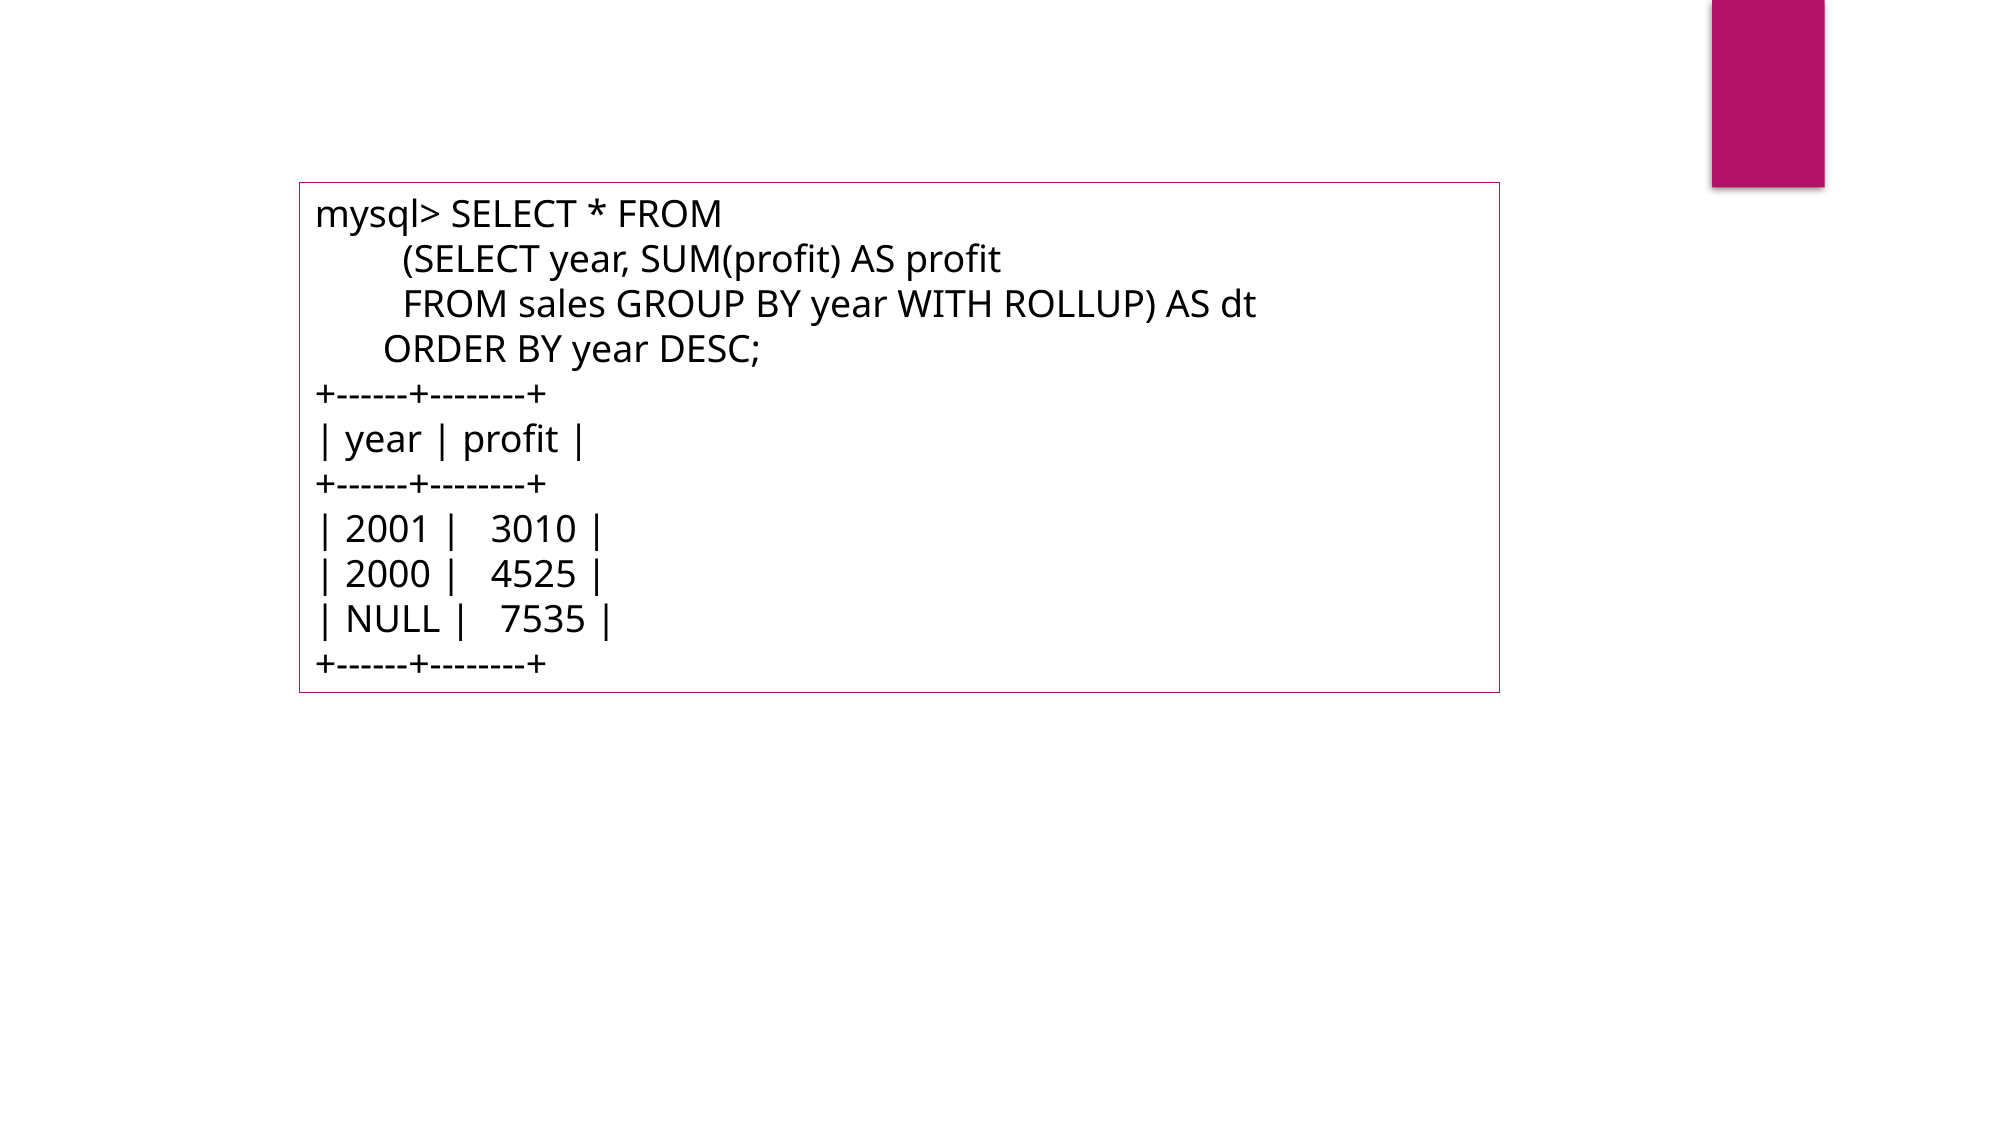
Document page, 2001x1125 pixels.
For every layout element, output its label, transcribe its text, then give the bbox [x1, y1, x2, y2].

text_box mysql> SELECT * FROM (SELECT year, SUM(profit) AS profit FROM sales GROUP BY year WITH ROLLUP) AS dt ORDER BY year DESC; +------+--------+ | year | profit | +------+--------+ | 2001 | 3010 | | 2000 | 4525 | | NULL | 7535 | +------+--------+ [299, 182, 1500, 693]
